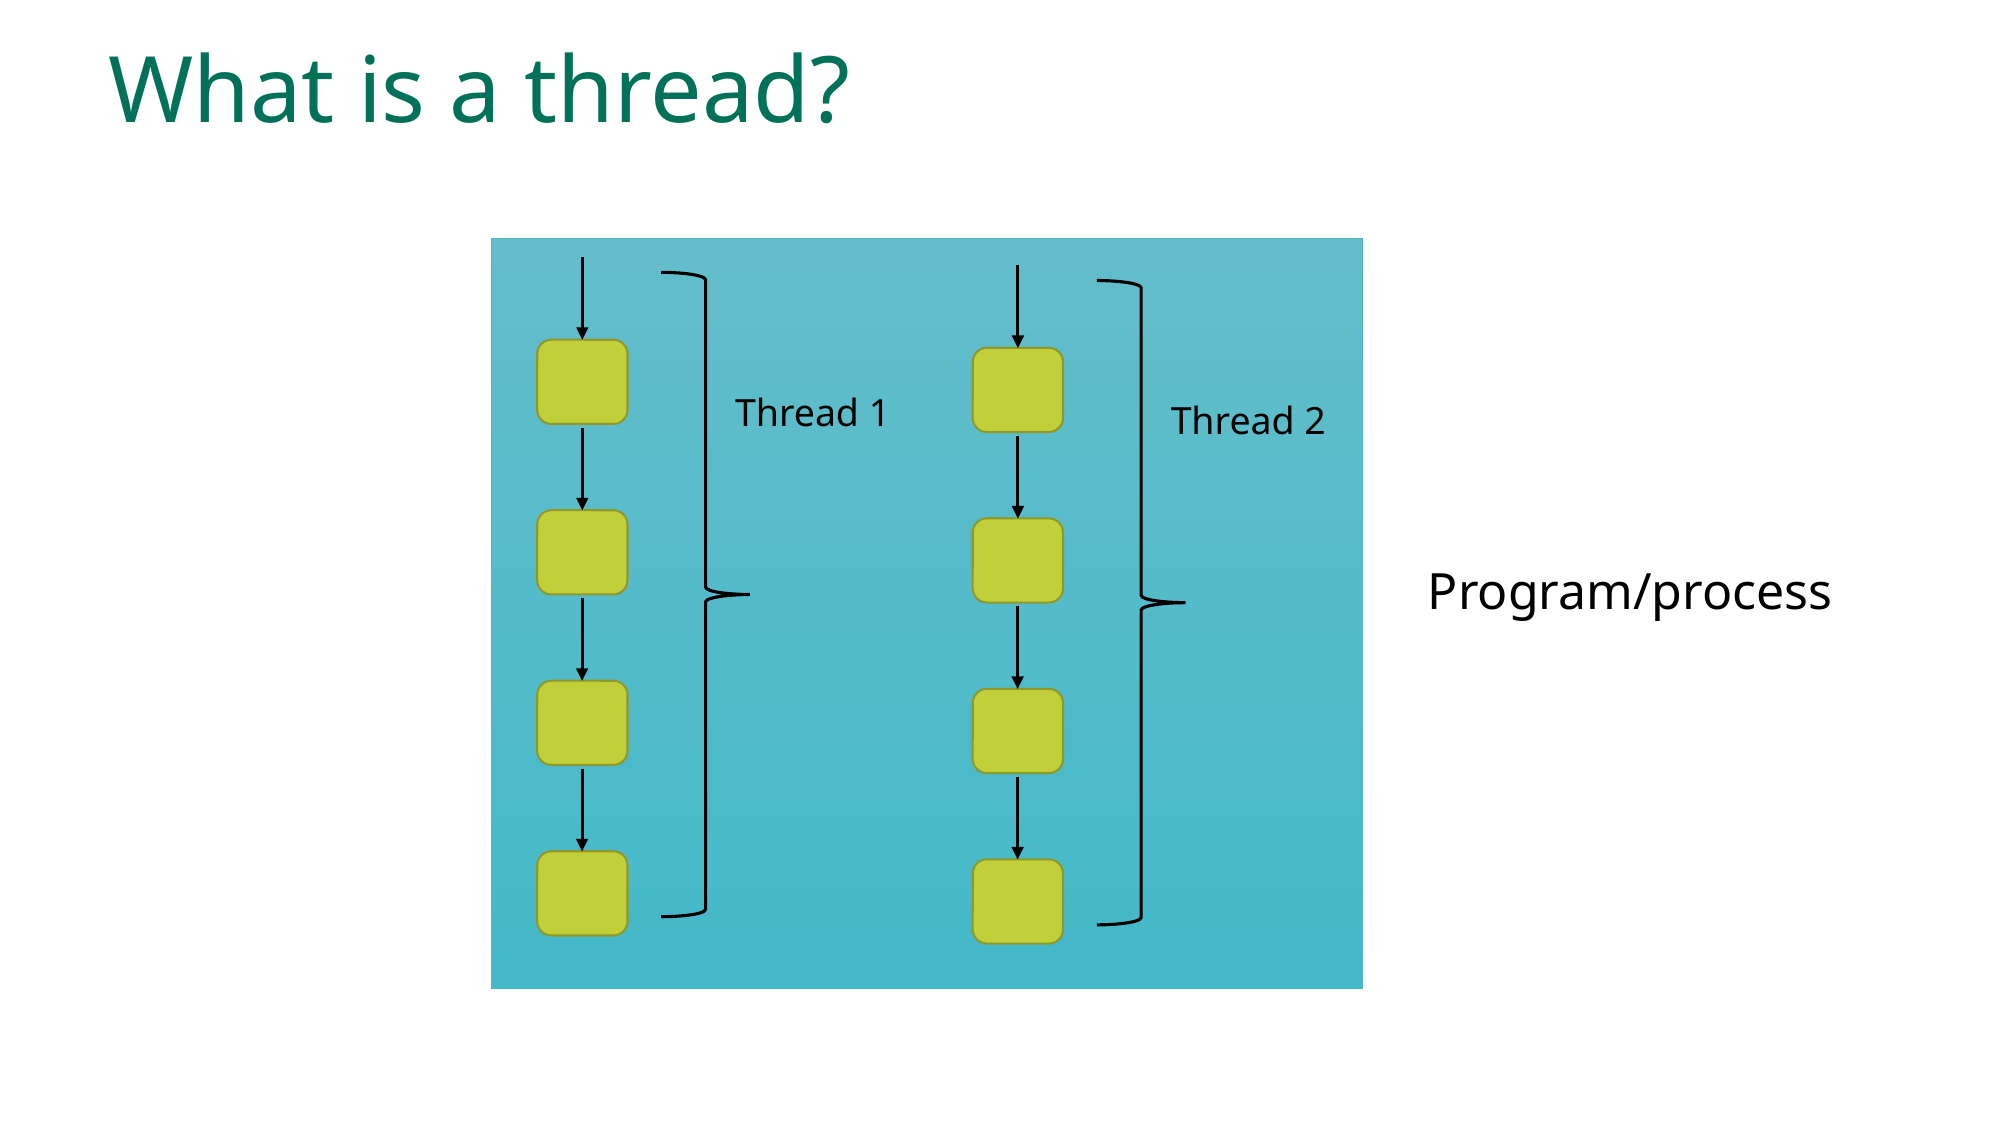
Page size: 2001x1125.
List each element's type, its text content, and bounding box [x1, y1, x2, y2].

text_box Program/process [1413, 552, 1848, 628]
text_box Thread 2 [1156, 389, 1342, 450]
text_box [971, 687, 1065, 775]
text_box [661, 270, 750, 919]
text_box [536, 679, 629, 766]
text_box [491, 238, 1363, 989]
text_box [536, 338, 629, 425]
text_box [971, 858, 1065, 945]
text_box Thread 1 [720, 381, 906, 442]
title What is a thread? [93, 32, 1819, 153]
text_box [971, 517, 1065, 604]
text_box [536, 509, 629, 596]
text_box [536, 850, 629, 937]
text_box [1096, 278, 1186, 927]
text_box [971, 346, 1065, 434]
